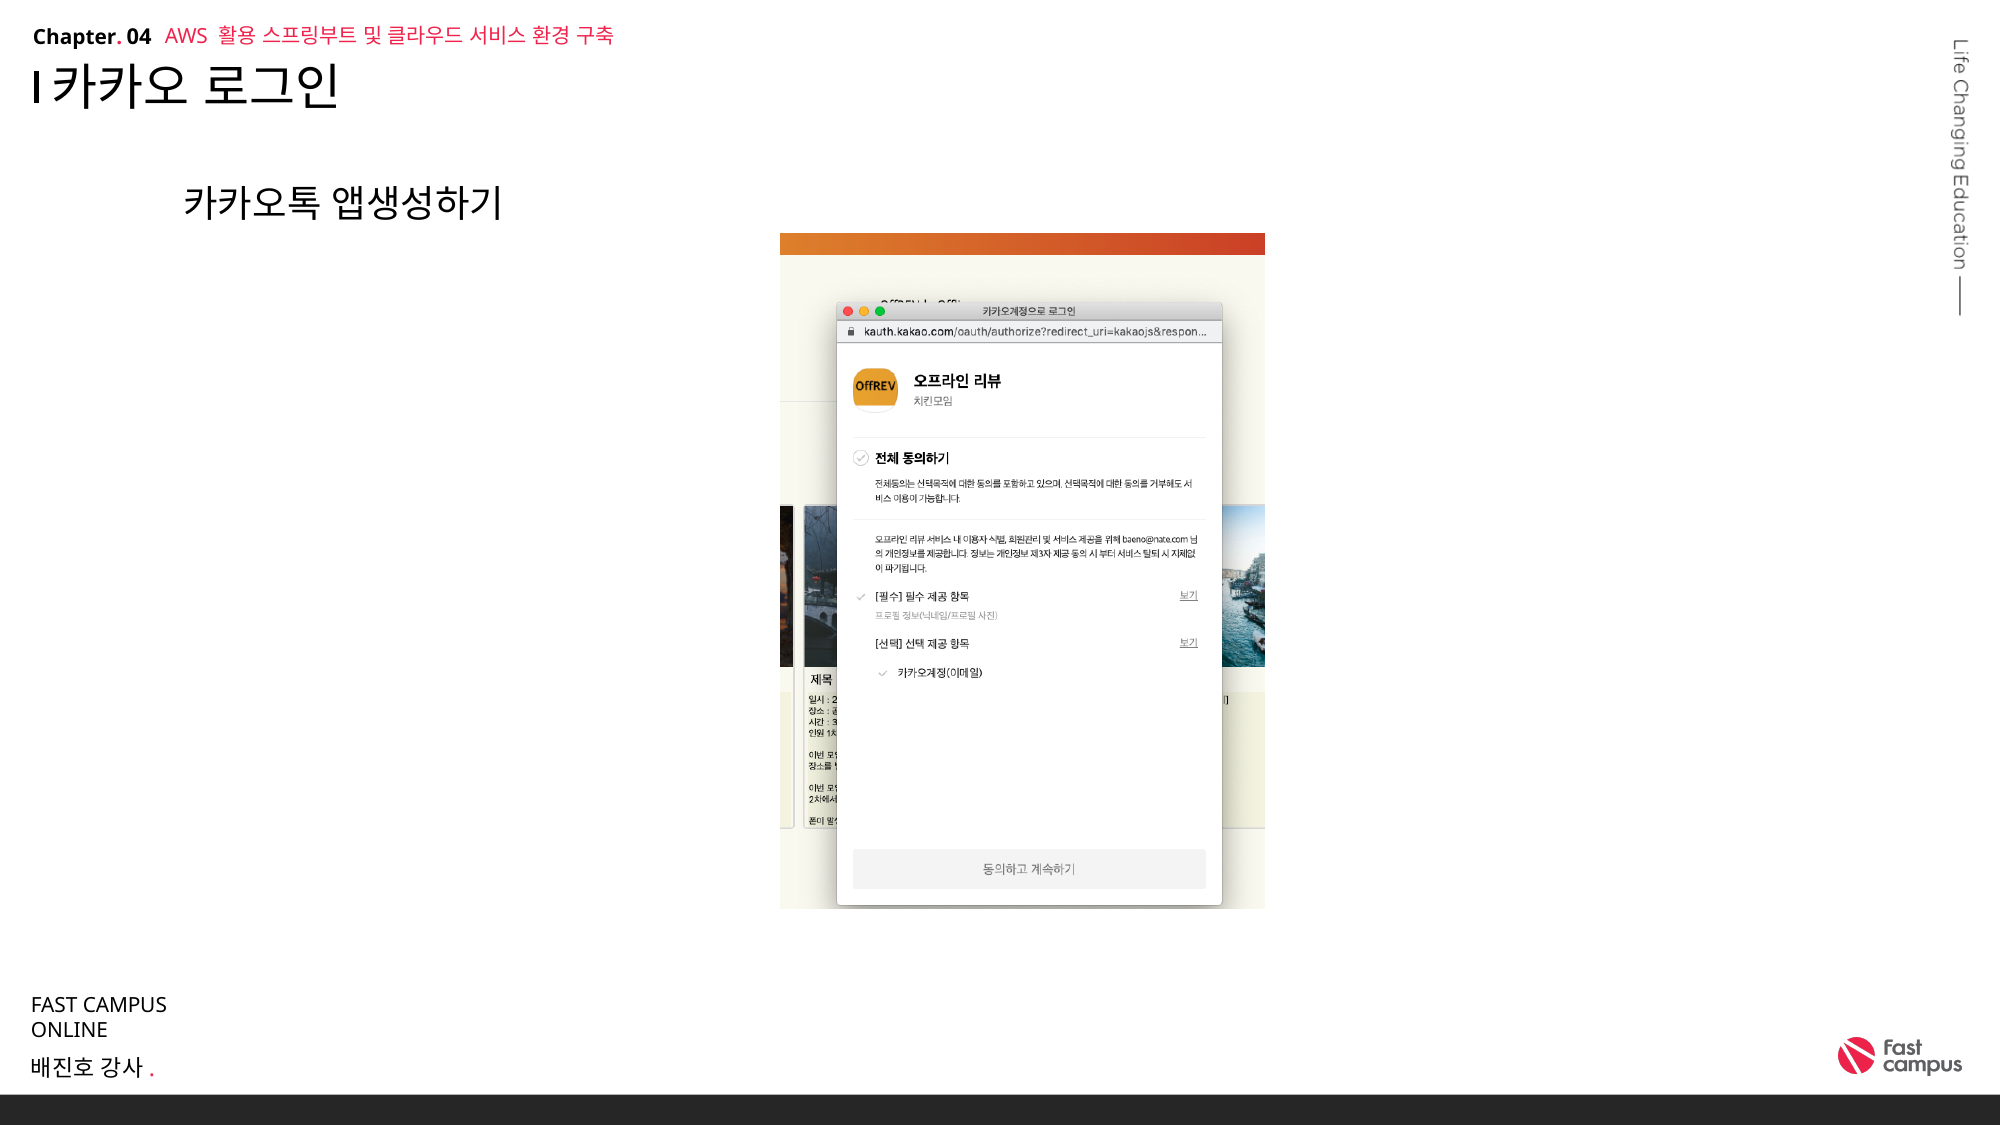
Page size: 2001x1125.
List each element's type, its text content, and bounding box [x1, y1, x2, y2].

picture [1942, 23, 1981, 316]
text_box 카카오톡 앱생성하기 [168, 172, 520, 233]
title 카카오 로그인 [36, 54, 1830, 111]
picture [780, 233, 1265, 909]
picture [1838, 1037, 1962, 1076]
list AWS 활용 스프링부트 및 클라우드 서비스 환경 구축 [150, 18, 674, 54]
list 04 [111, 18, 150, 54]
